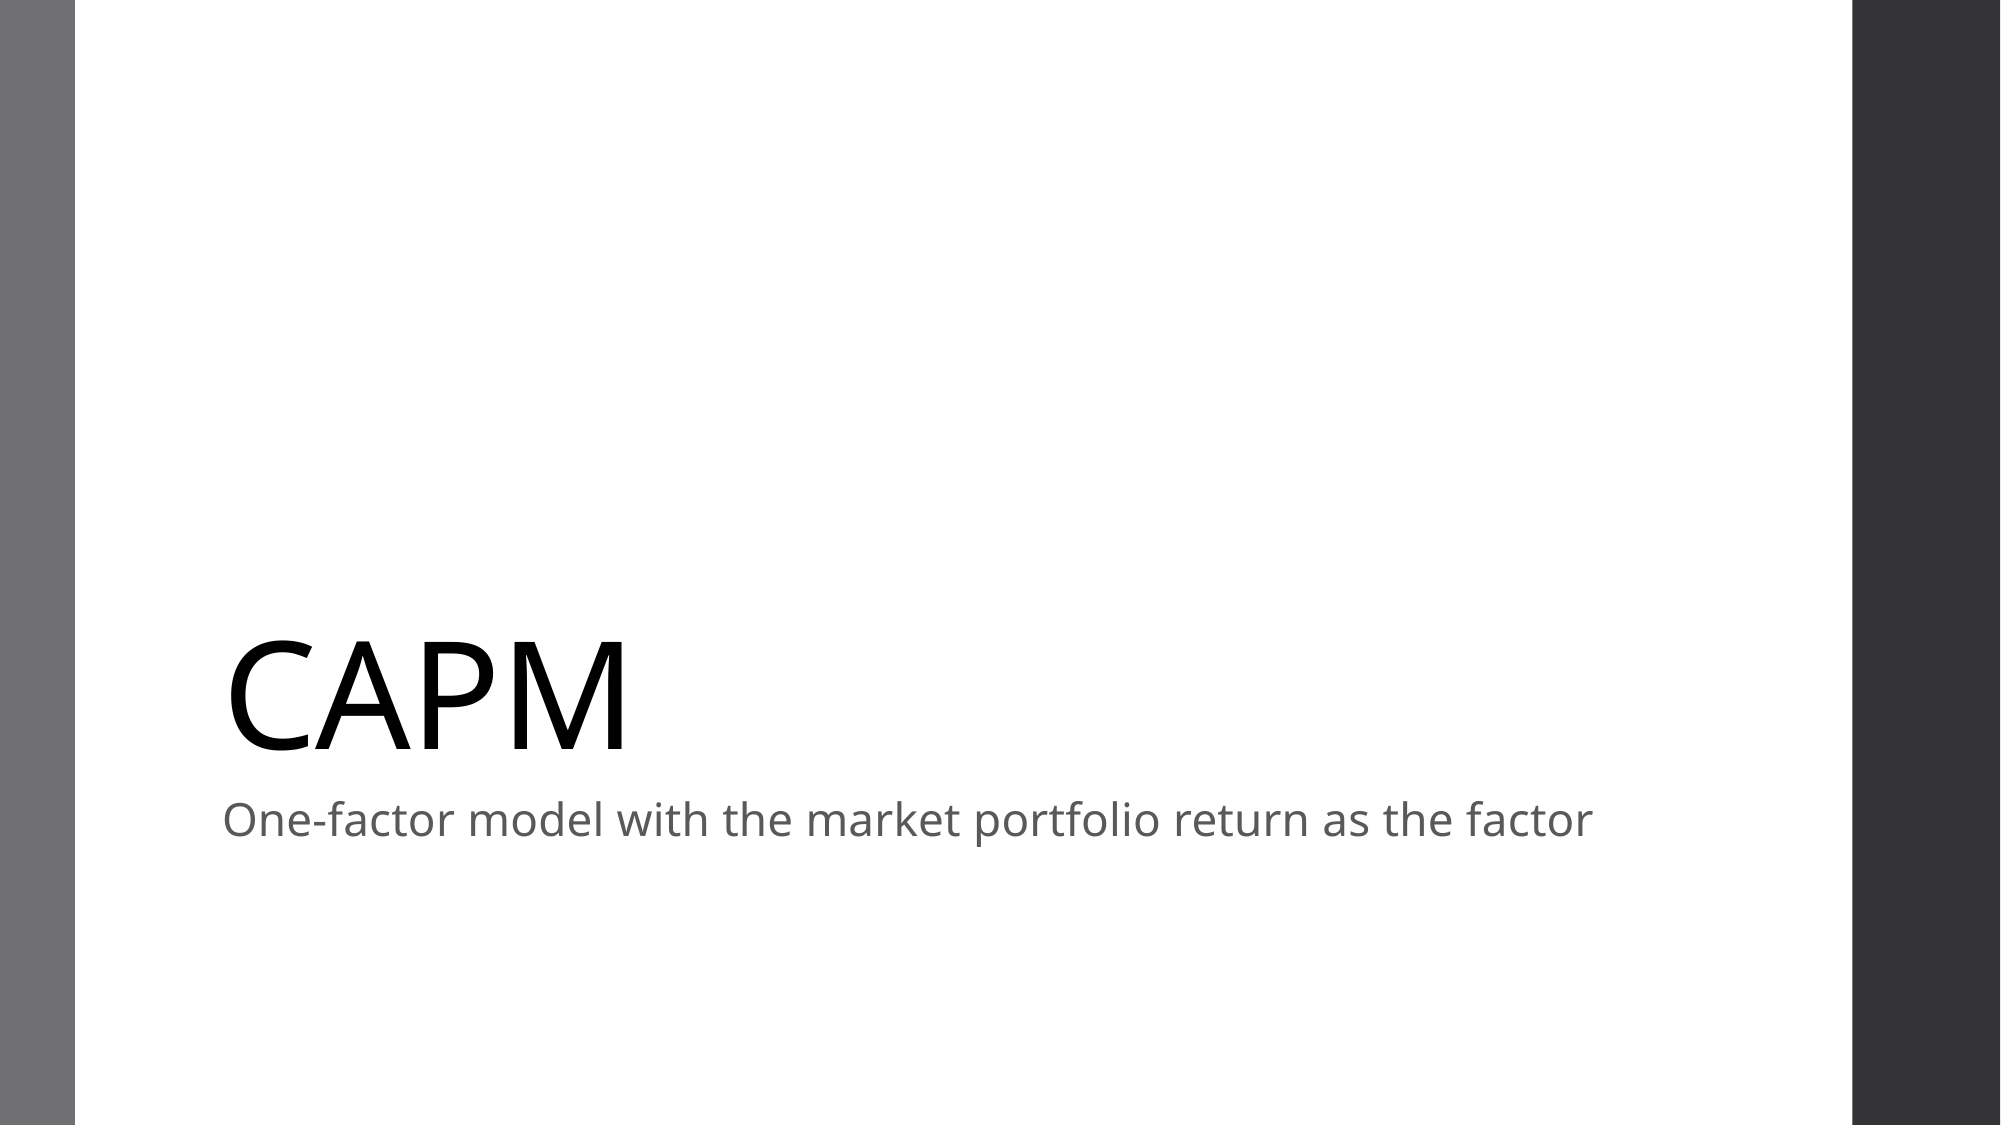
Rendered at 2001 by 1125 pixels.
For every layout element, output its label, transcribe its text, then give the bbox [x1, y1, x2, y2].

list One-factor model with the market portfolio return as the factor [206, 787, 1752, 1065]
title CAPM [206, 124, 1752, 787]
